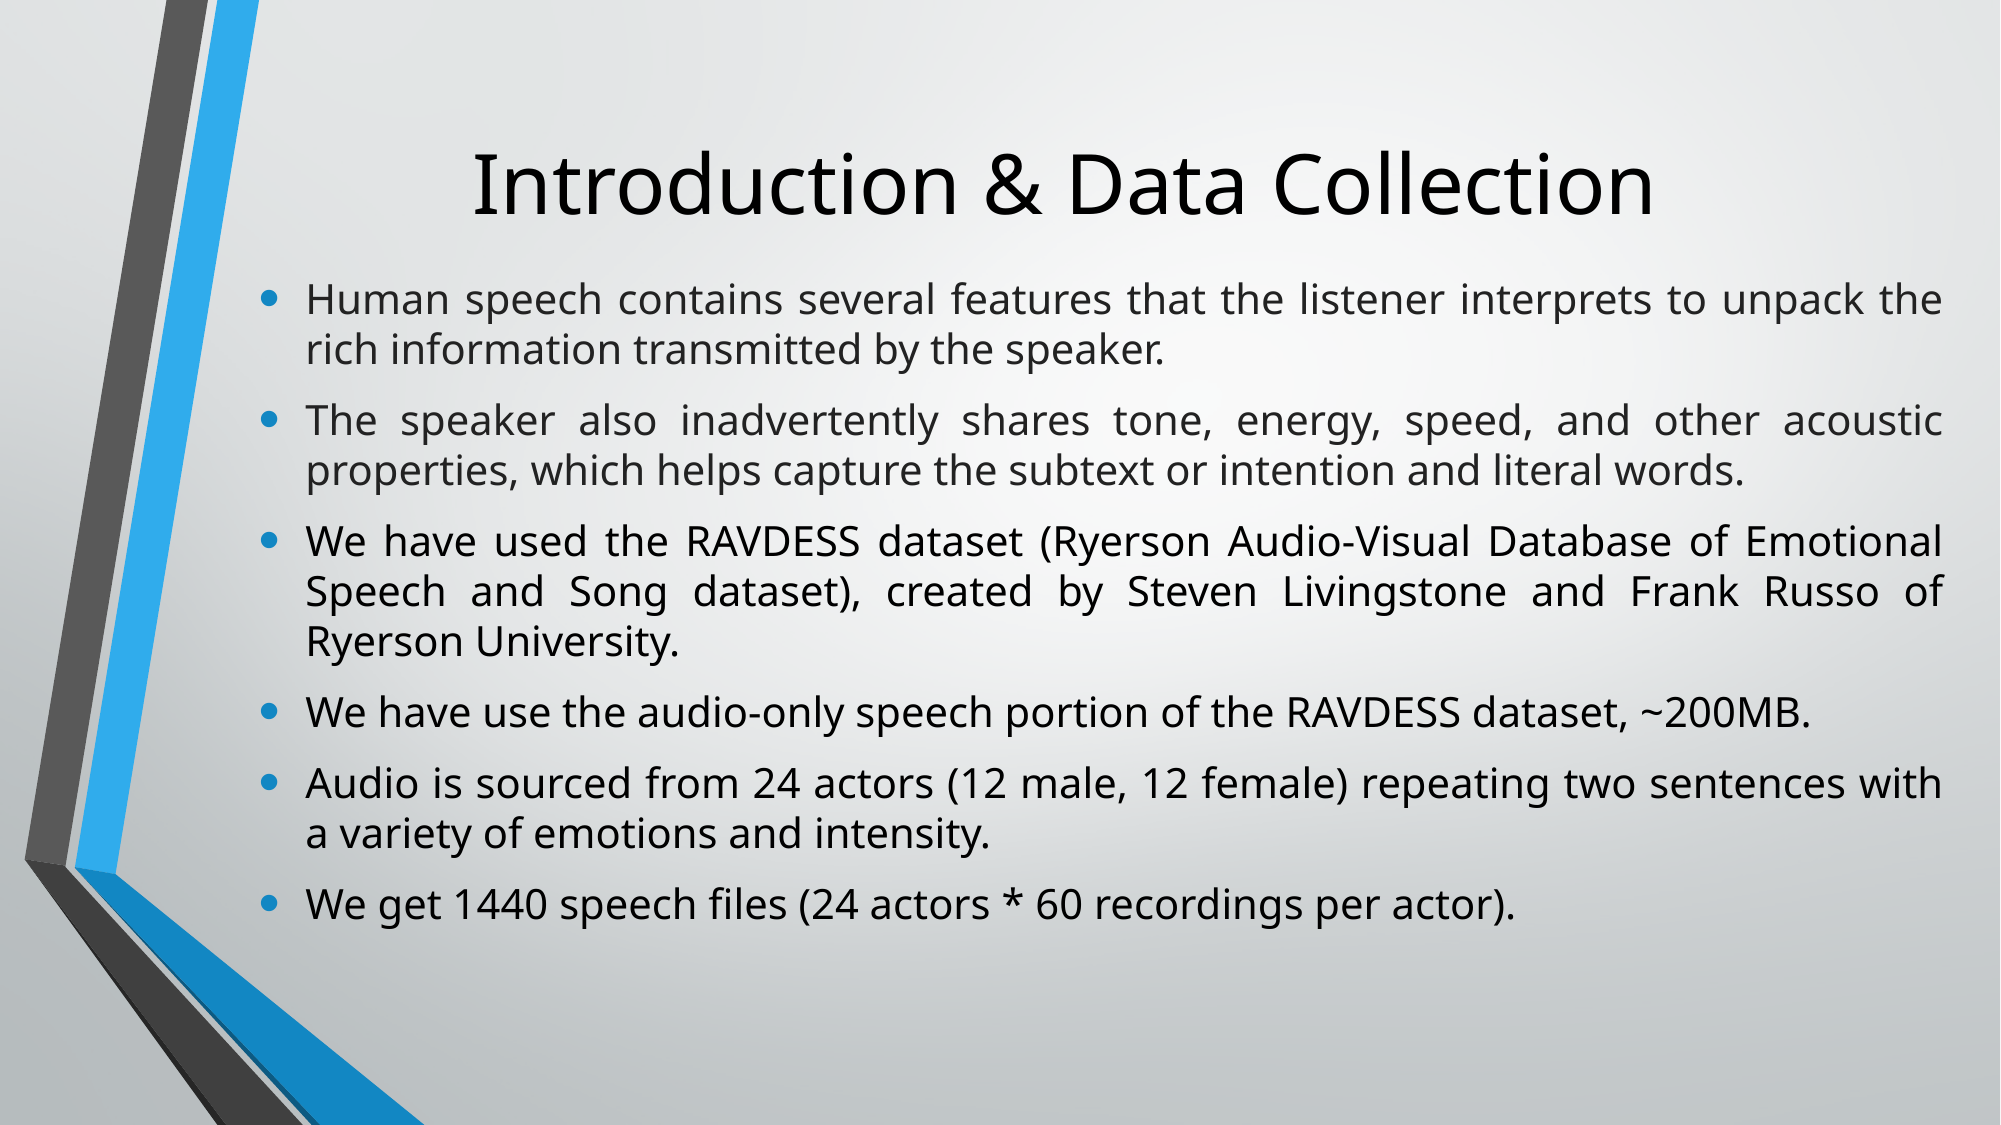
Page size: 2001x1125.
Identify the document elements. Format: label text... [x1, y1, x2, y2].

list Human speech contains several features that the listener interprets to unpack the rich information transmitted by the speaker. The speaker also inadvertently shares tone, energy, speed, and other acoustic properties, which helps capture the subtext or intention and literal words. We have used the RAVDESS dataset (Ryerson Audio-Visual Database of Emotional Speech and Song dataset), created by Steven Livingstone and Frank Russo of Ryerson University. We have use the audio-only speech portion of the RAVDESS dataset, ~200MB. Audio is sourced from 24 actors (12 male, 12 female) repeating two sentences with a variety of emotions and intensity. We get 1440 speech files (24 actors * 60 recordings per actor). [243, 249, 1960, 950]
title Introduction & Data Collection [243, 112, 1887, 249]
